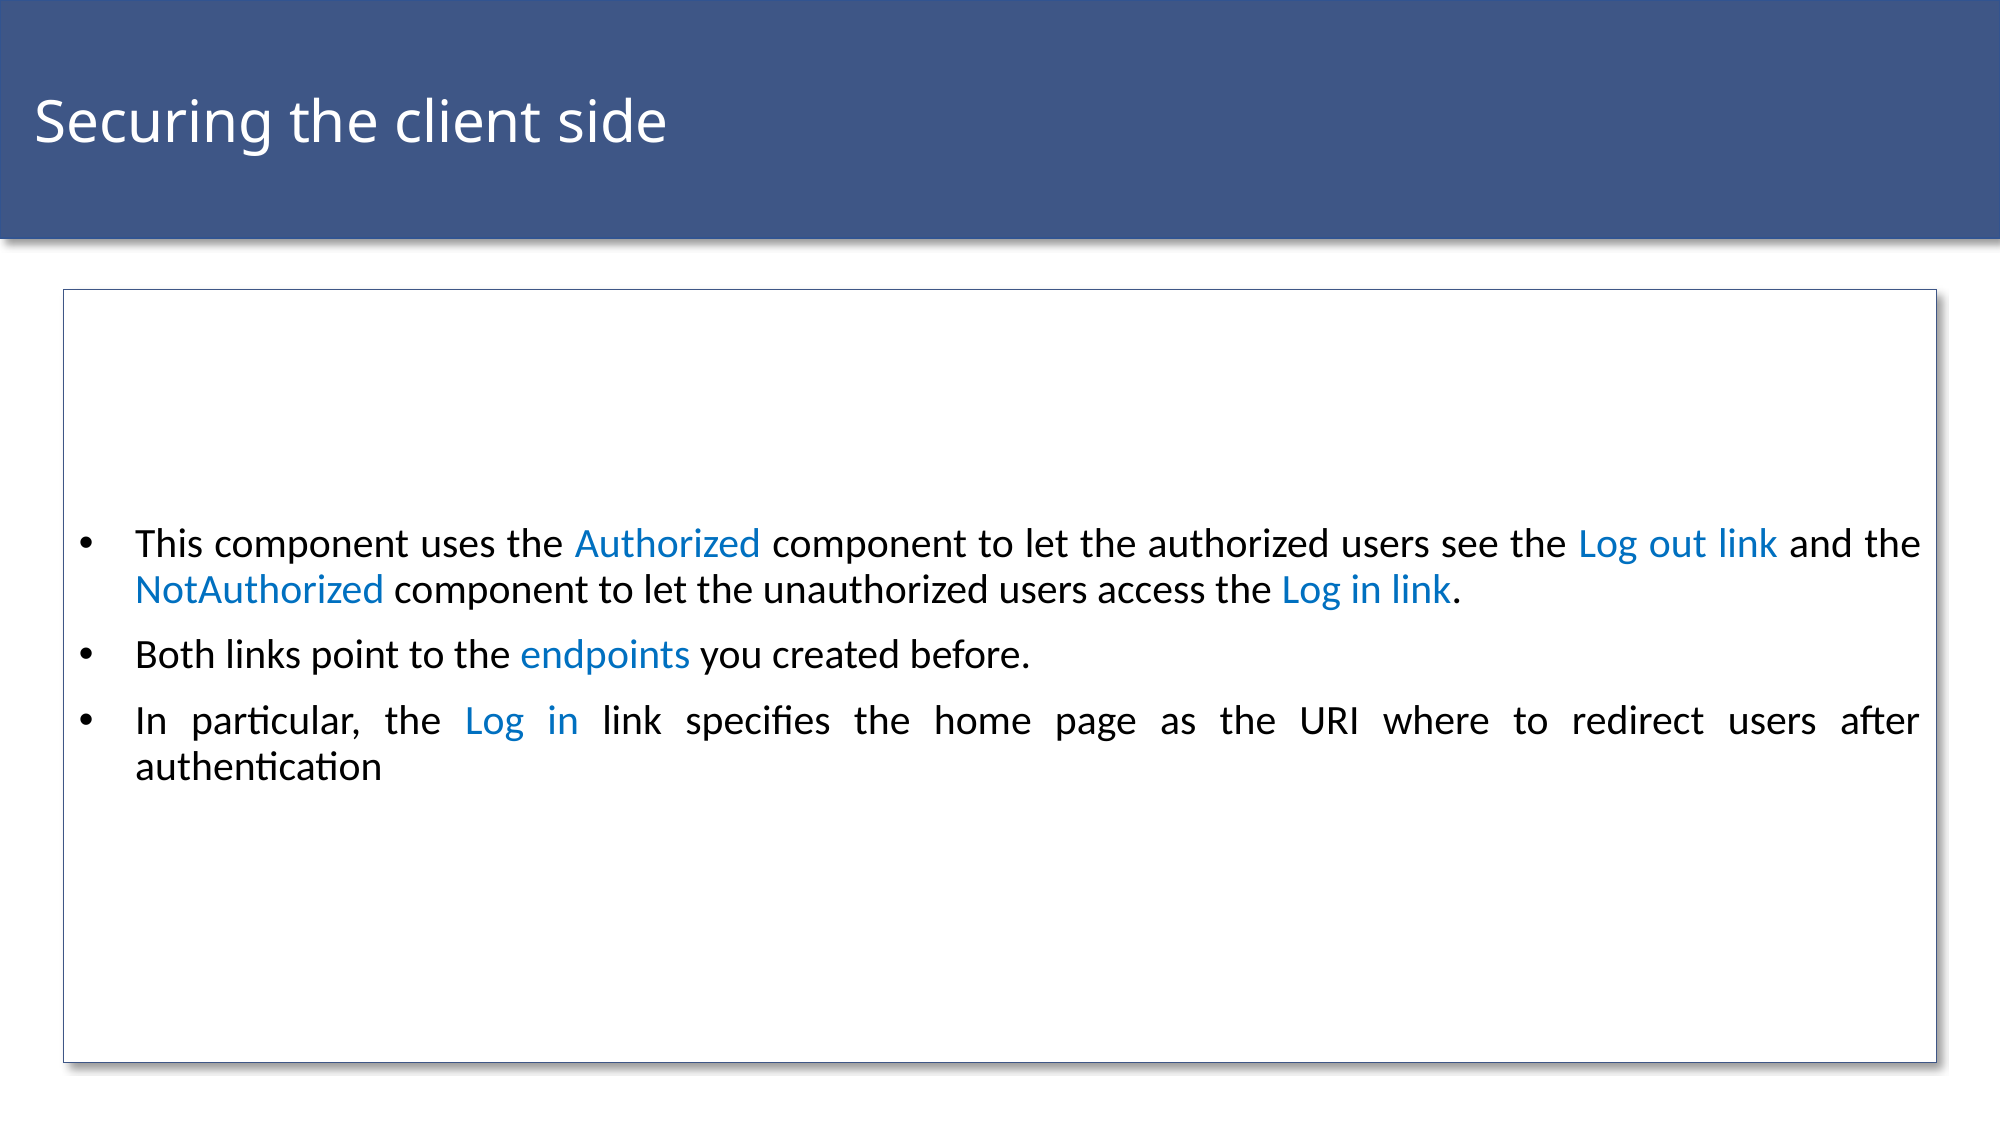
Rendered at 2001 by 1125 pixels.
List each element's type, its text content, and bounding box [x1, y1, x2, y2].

text_box Securing the client side [0, 0, 2000, 239]
text_box This component uses the Authorized component to let the authorized users see the Log out link and the NotAuthorized component to let the unauthorized users access the Log in link. Both links point to the endpoints you created before. In particular, the Log in link specifies the home page as the URI where to redirect users after authentication [63, 289, 1937, 1063]
